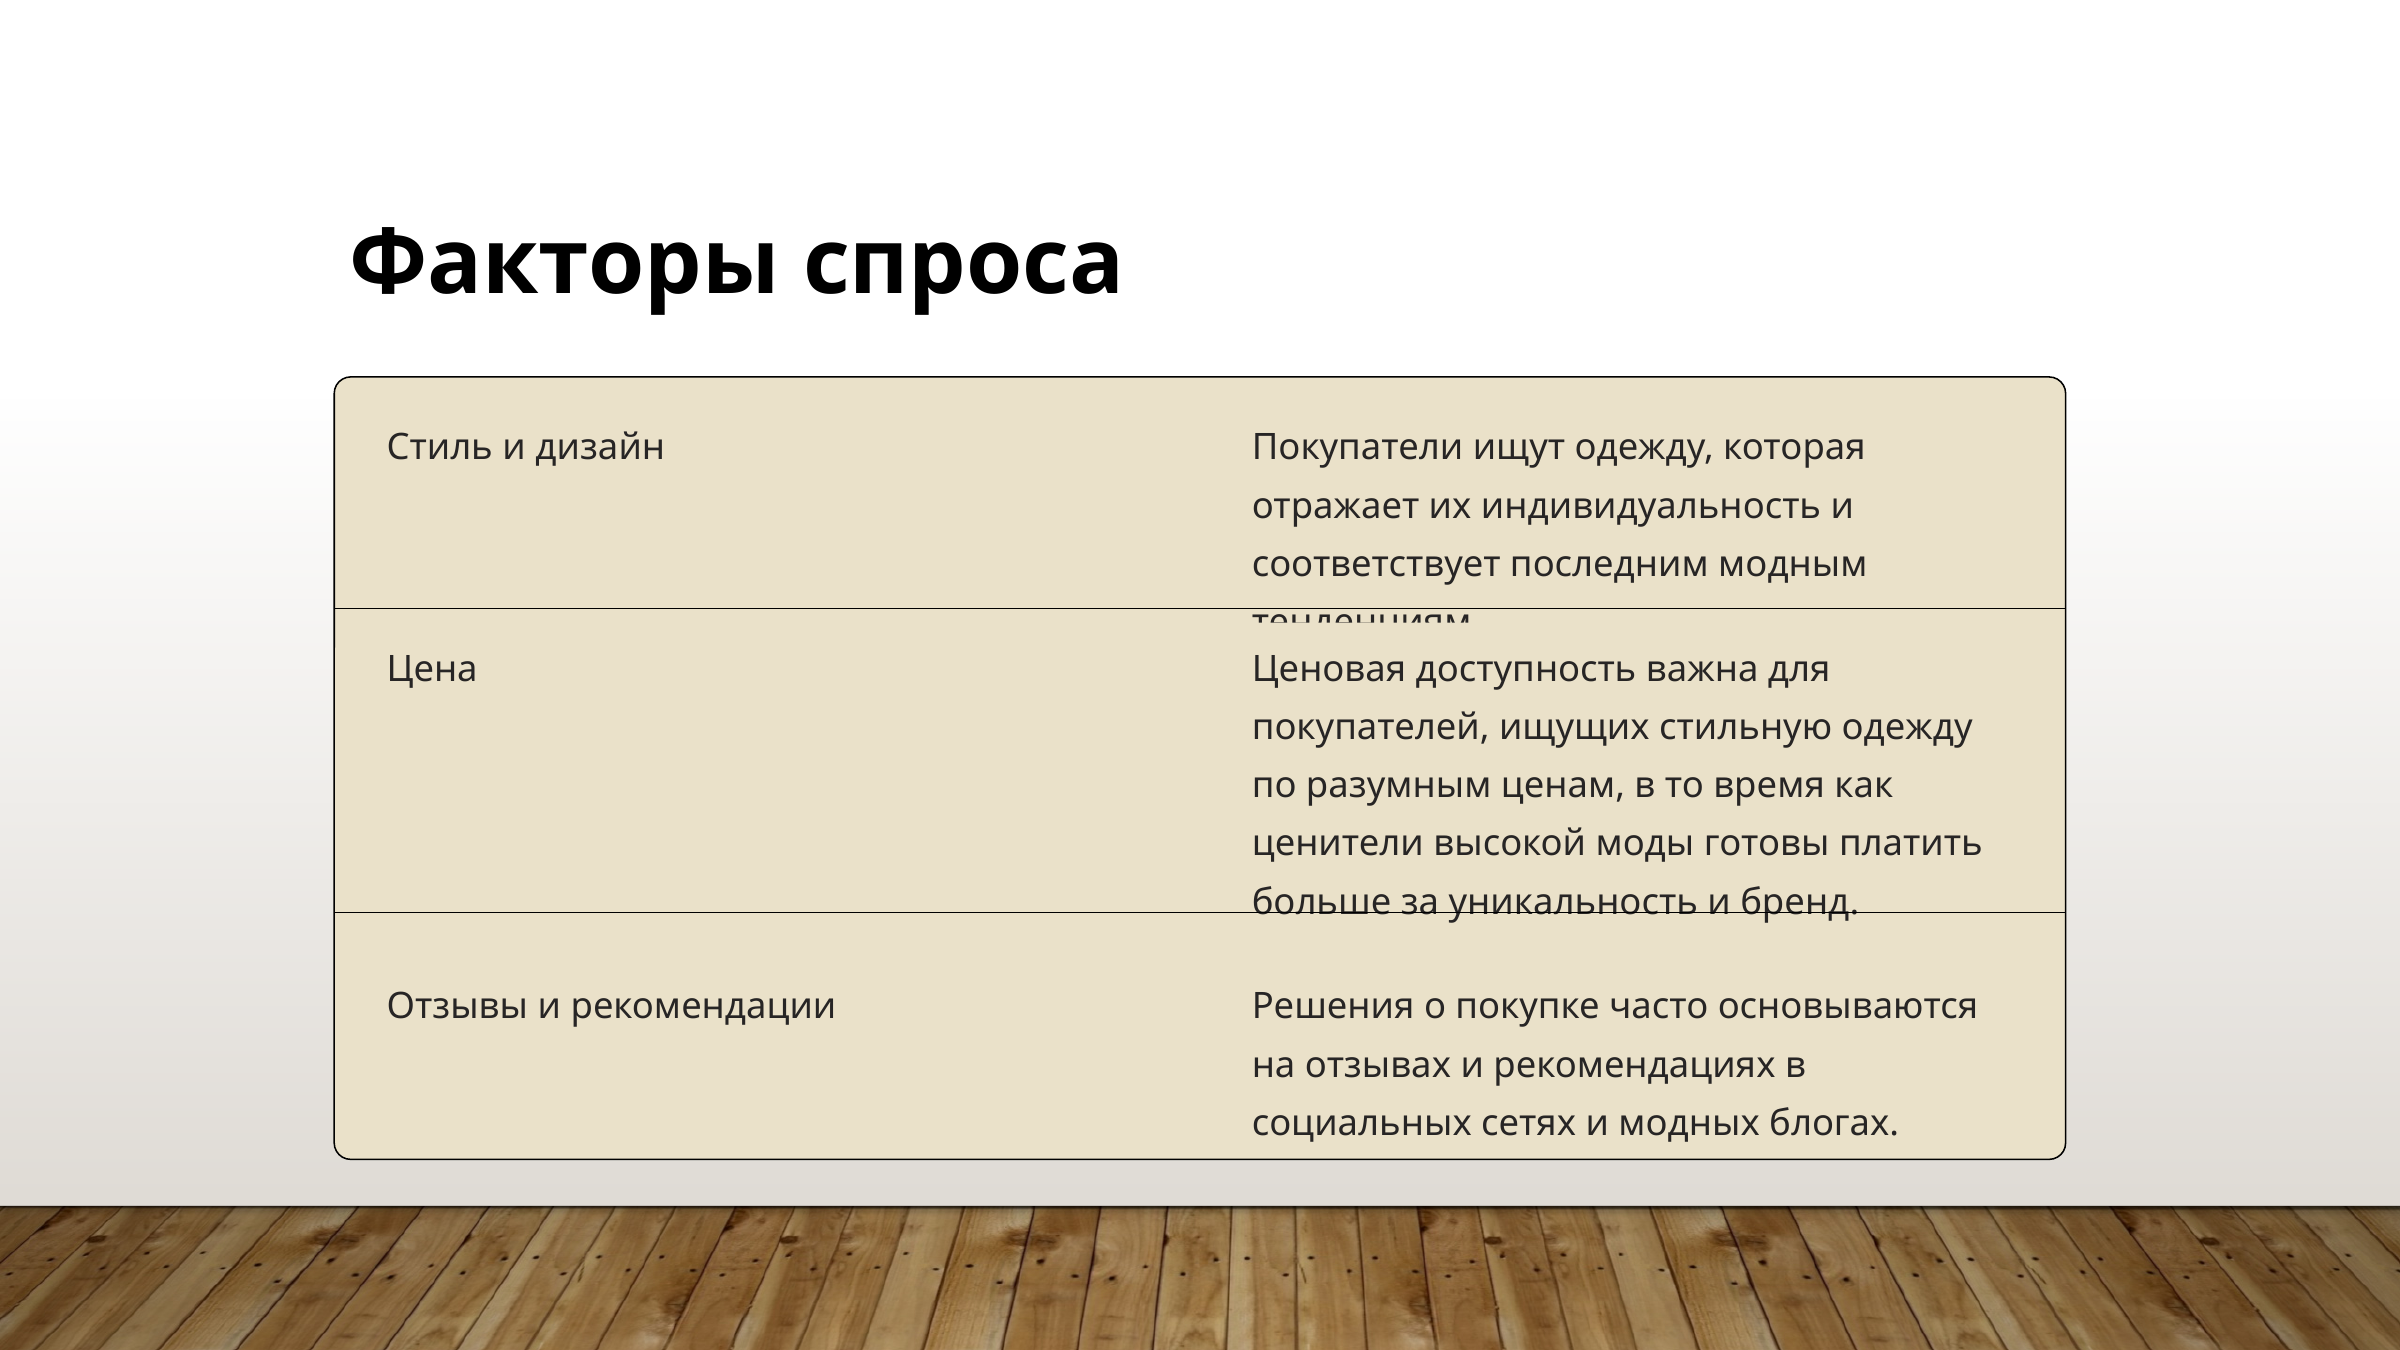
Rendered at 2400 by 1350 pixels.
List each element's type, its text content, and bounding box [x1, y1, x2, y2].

text_box Факторы спроса [334, 190, 1246, 305]
text_box Ценовая доступность важна для покупателей, ищущих стильную одежду по разумным ценам, в то время как ценители высокой моды готовы платить больше за уникальность и бренд. [1237, 622, 2028, 912]
text_box Покупатели ищут одежду, которая отражает их индивидуальность и соответствует последним модным тенденциям. [1237, 401, 2028, 577]
text_box Отзывы и рекомендации [371, 960, 1163, 1019]
text_box Решения о покупке часто основываются на отзывах и рекомендациях в социальных сетях и модных блогах. [1237, 960, 2028, 1136]
text_box Цена [371, 622, 1163, 681]
text_box [333, 376, 2067, 1161]
picture [0, 1206, 2400, 1350]
text_box Стиль и дизайн [371, 401, 1163, 518]
